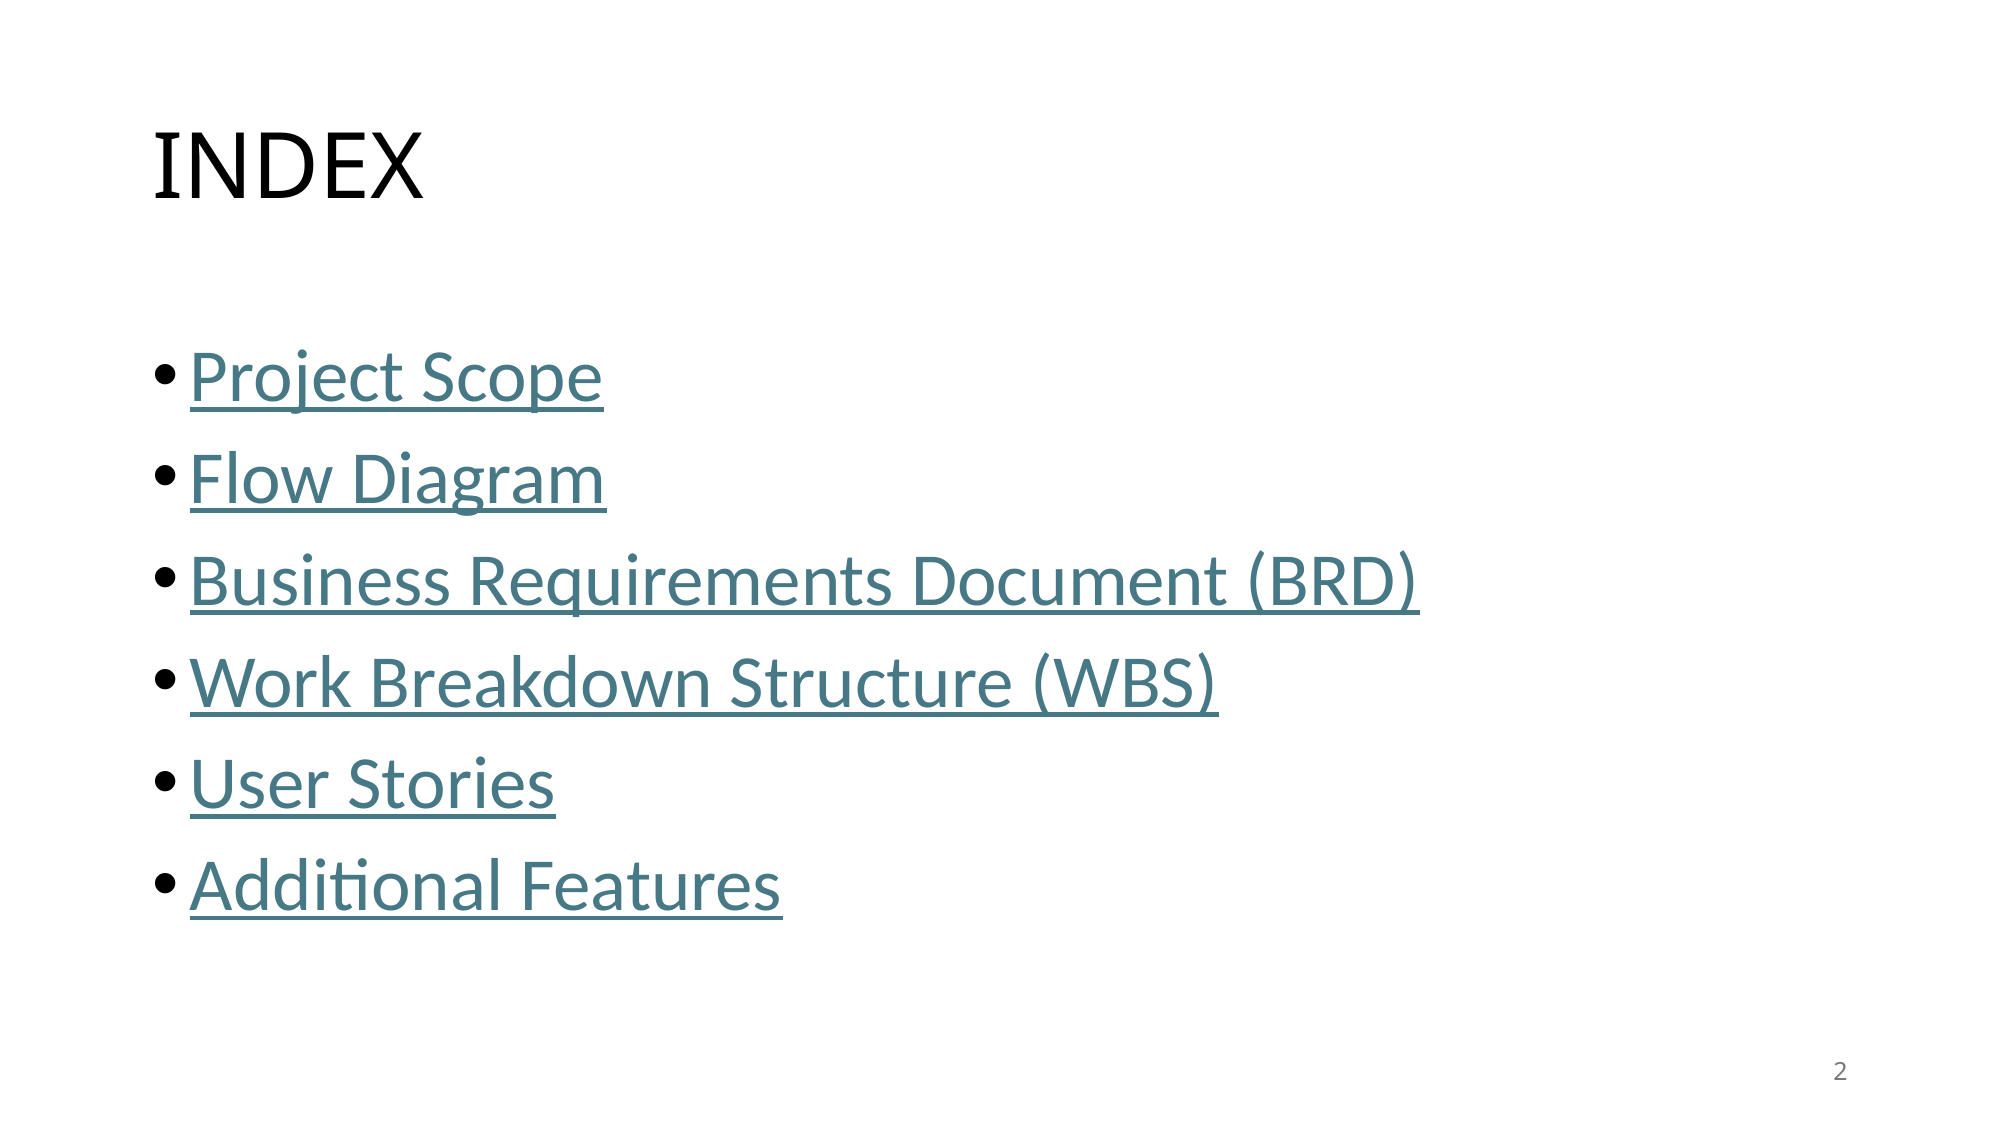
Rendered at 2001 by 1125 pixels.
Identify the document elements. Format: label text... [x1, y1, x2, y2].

title INDEX [137, 59, 1863, 278]
list Project Scope Flow Diagram Business Requirements Document (BRD) Work Breakdown Structure (WBS) User Stories Additional Features [137, 329, 1863, 1044]
slide_number 2 [1412, 1044, 1863, 1103]
